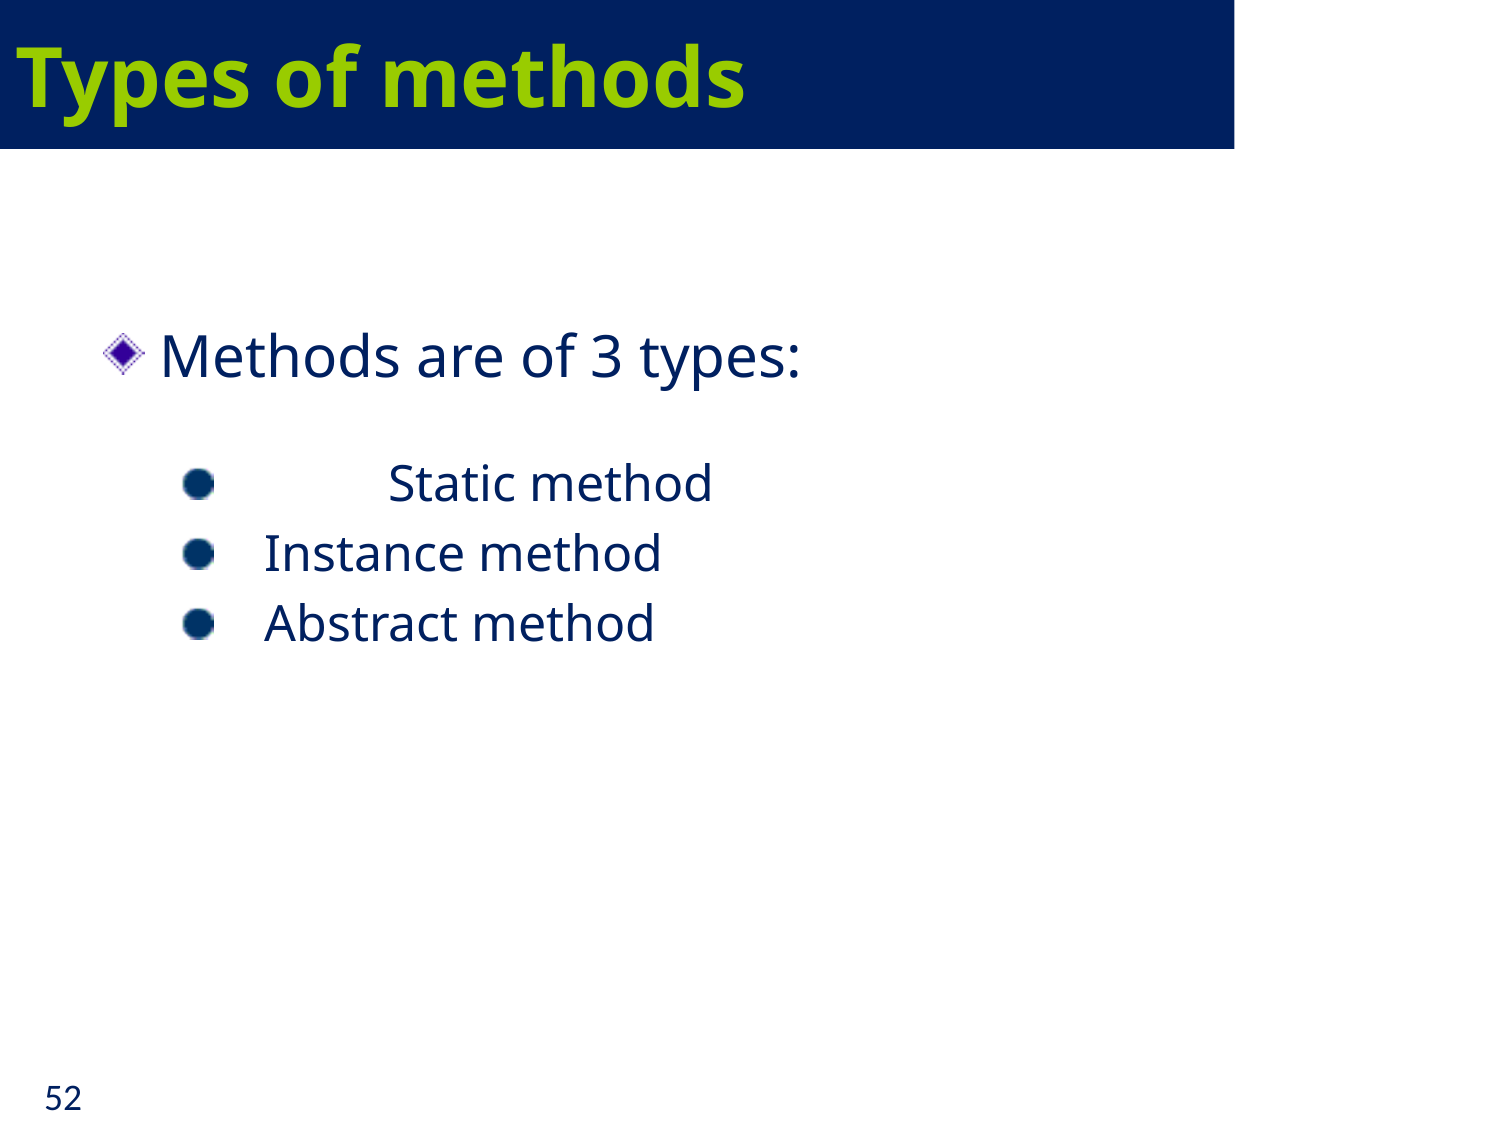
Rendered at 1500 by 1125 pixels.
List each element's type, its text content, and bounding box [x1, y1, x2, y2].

picture [178, 534, 214, 570]
title Types of methods [0, 0, 1235, 149]
picture [178, 464, 214, 500]
picture [178, 604, 214, 640]
list Methods are of 3 types: Static method Instance method Abstract method [88, 255, 1439, 998]
picture [103, 333, 145, 375]
slide_number 52 [29, 1065, 124, 1125]
